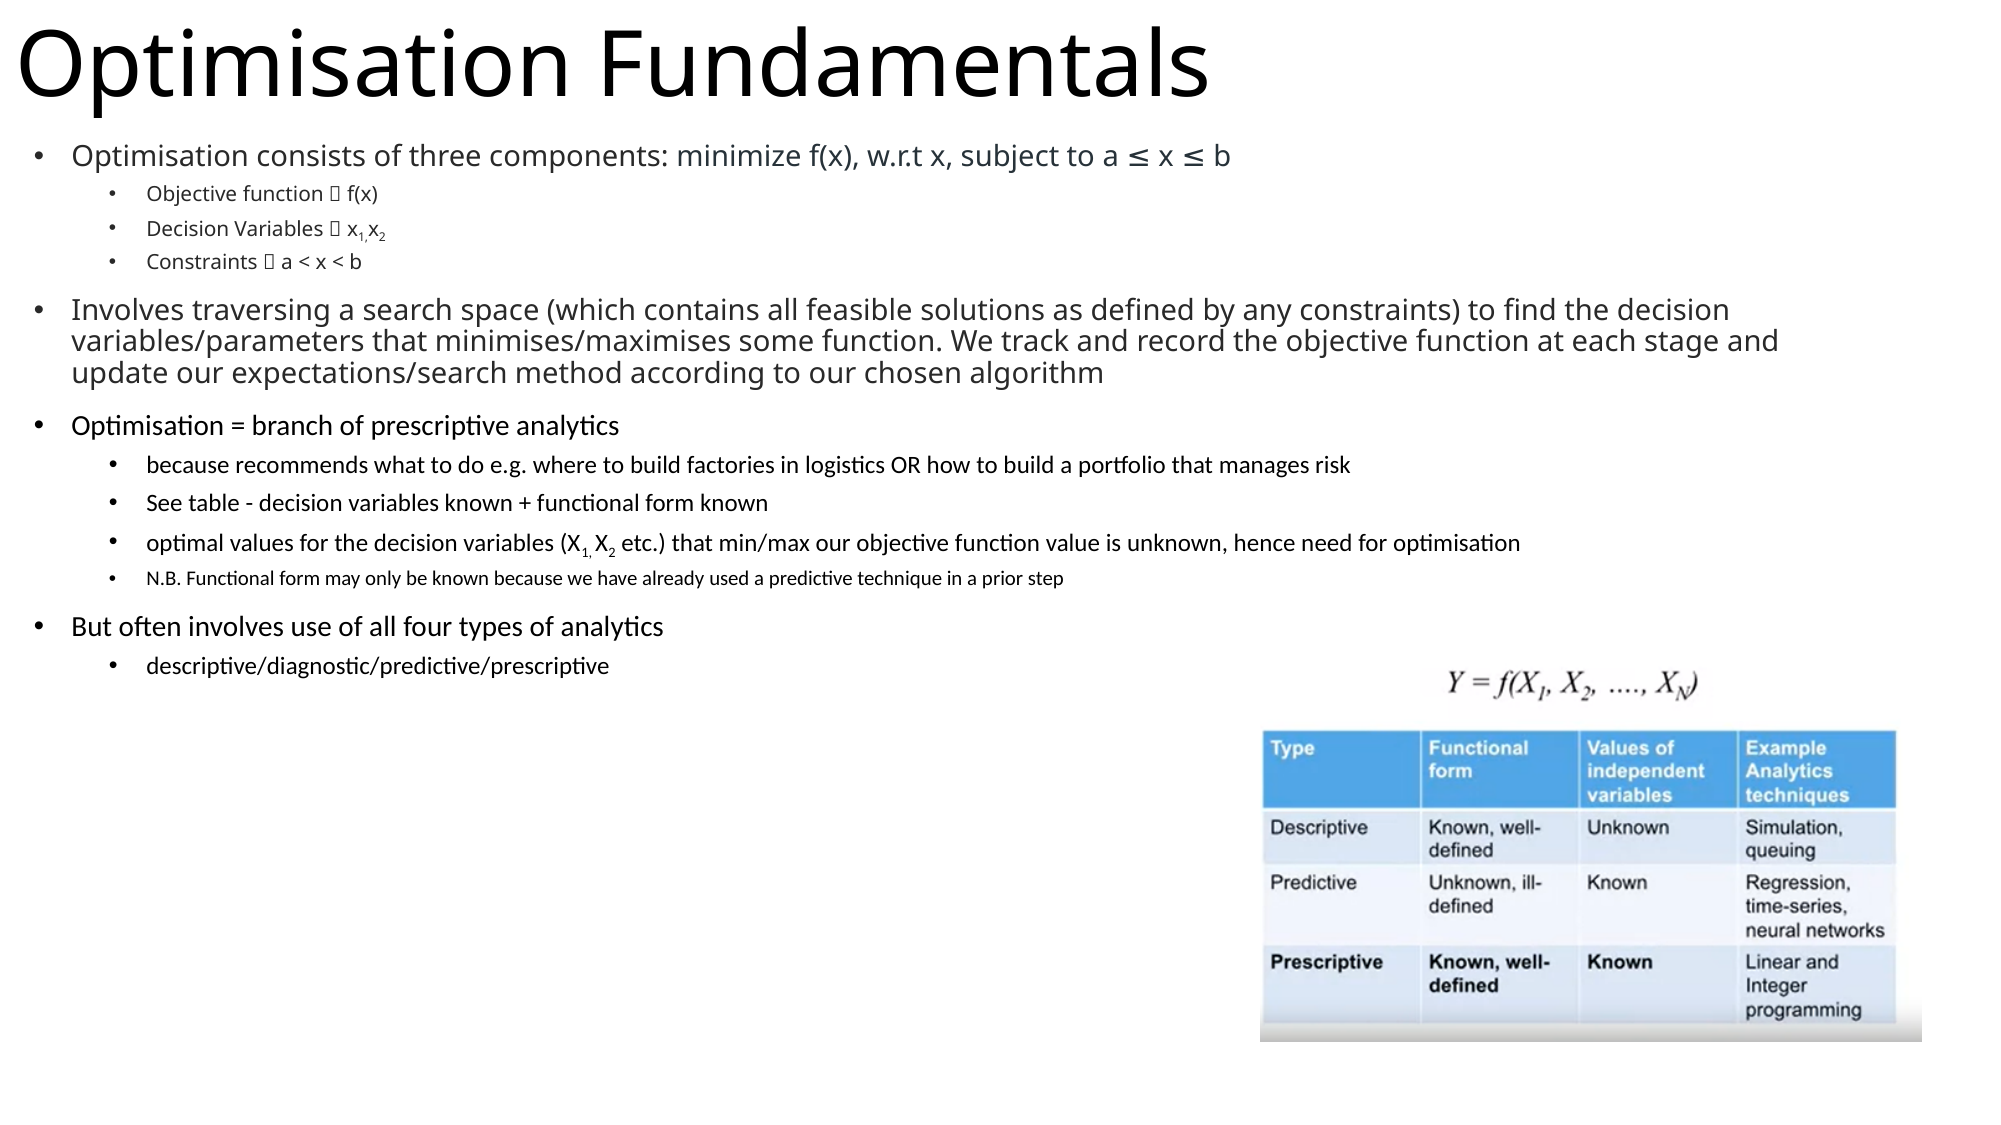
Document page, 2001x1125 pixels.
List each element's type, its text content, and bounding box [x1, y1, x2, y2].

title Optimisation Fundamentals [0, 0, 1613, 134]
list Optimisation consists of three components: minimize f(x), w.r.t x, subject to a ≤ x ≤ b Objective function  f(x) Decision Variables  x1,x2 Constraints  a < x < b Involves traversing a search space (which contains all feasible solutions as defined by any constraints) to find the decision variables/parameters that minimises/maximises some function. We track and record the objective function at each stage and update our expectations/search method according to our chosen algorithm Optimisation = branch of prescriptive analytics because recommends what to do e.g. where to build factories in logistics OR how to build a portfolio that manages risk See table - decision variables known + functional form known optimal values for the decision variables (X1, X2 etc.) that min/max our objective function value is unknown, hence need for optimisation N.B. Functional form may only be known because we have already used a predictive technique in a prior step But often involves use of all four types of analytics descriptive/diagnostic/predictive/prescriptive [18, 133, 1834, 908]
picture [1260, 653, 1922, 1042]
